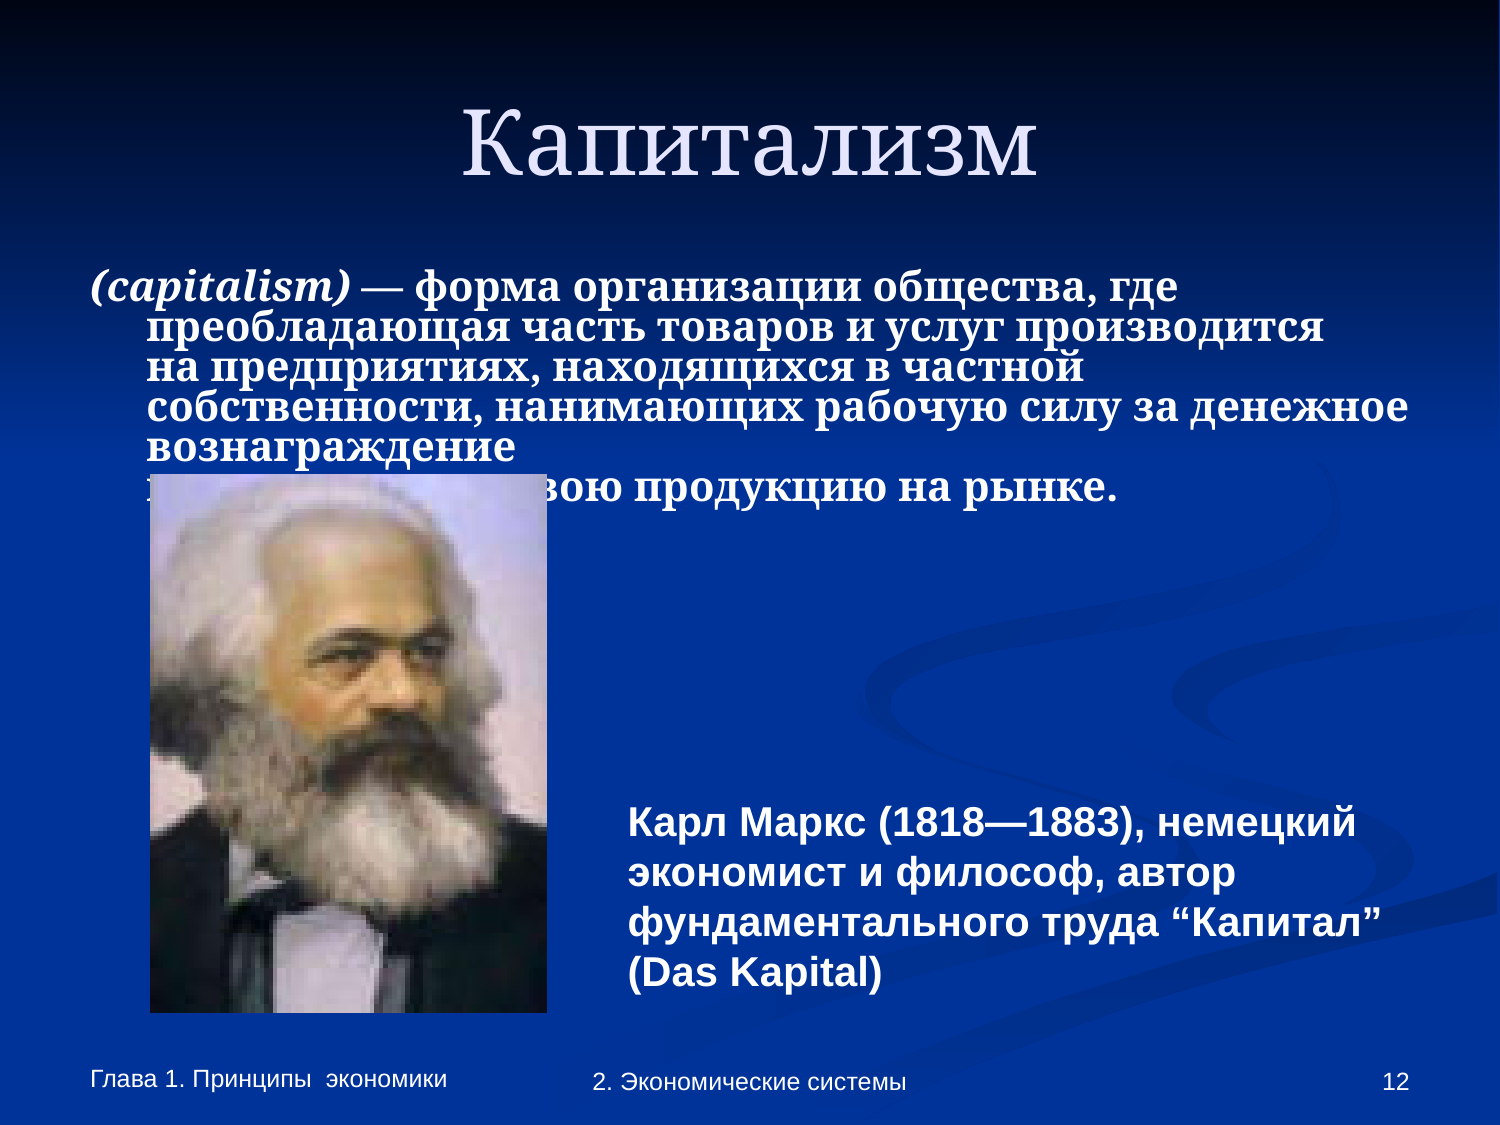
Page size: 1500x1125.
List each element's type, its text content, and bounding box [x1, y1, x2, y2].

text_box 2. Экономические системы [512, 1062, 988, 1104]
picture [149, 474, 547, 1013]
text_box Глава 1. Принципы экономики [74, 1062, 512, 1100]
list (capitalism) — форма организации общества, где преобладающая часть товаров и услуг производится на предприятиях, находящихся в частной собственности, нанимающих рабочую силу за денежное вознаграждение и реализующих свою продукцию на рынке. [75, 262, 1425, 513]
text_box Карл Маркс (1818—1883), немецкий экономист и философ, автор фундаментального труда “Капитал” (Das Kapital) [612, 787, 1425, 1003]
text_box ‹#› [1074, 1062, 1425, 1104]
title Капитализм [75, 45, 1425, 233]
